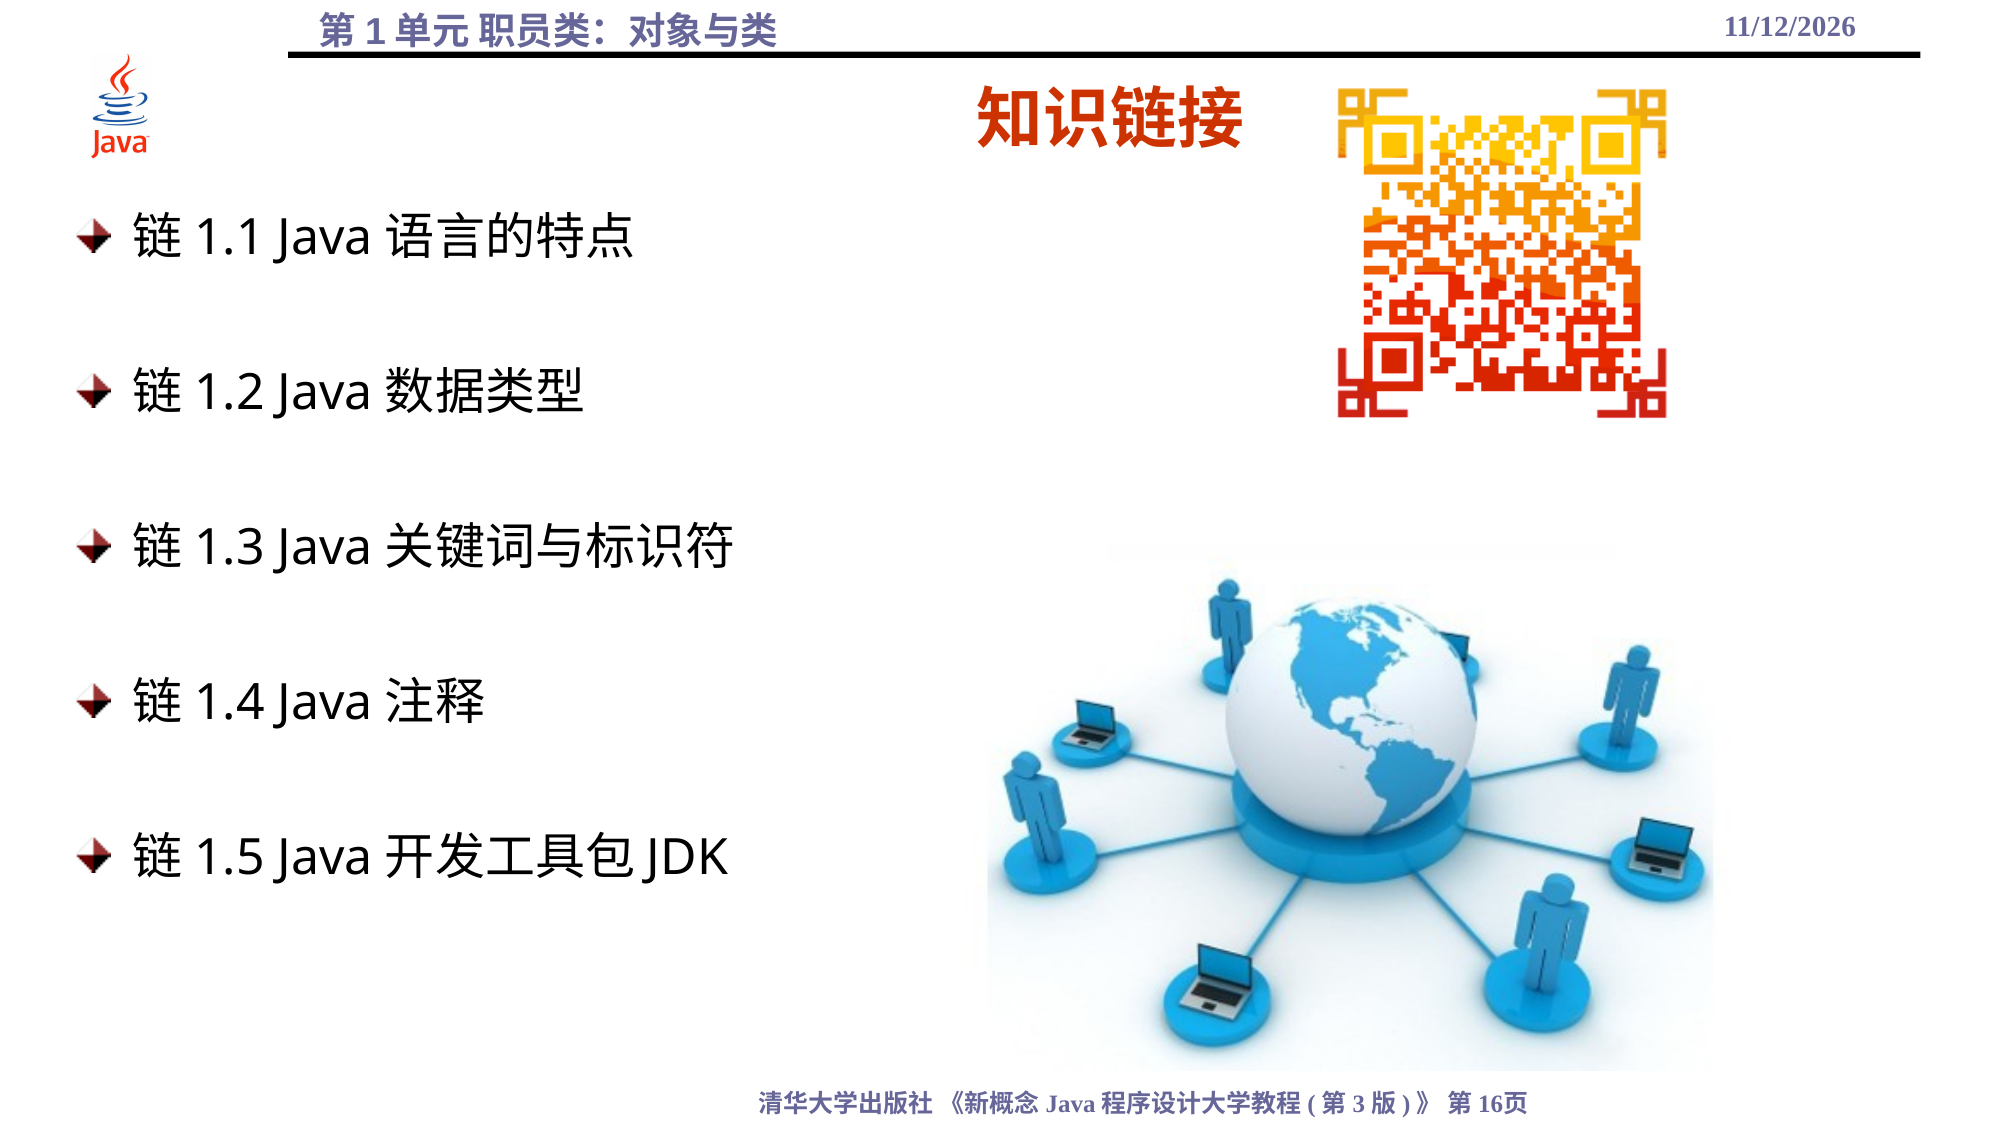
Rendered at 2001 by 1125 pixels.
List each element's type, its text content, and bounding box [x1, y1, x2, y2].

picture [75, 217, 111, 253]
picture [90, 53, 151, 159]
picture [75, 527, 111, 563]
picture [75, 836, 111, 873]
list 链1.1 Java语言的特点 链1.2 Java数据类型 链1.3 Java关键词与标识符 链1.4 Java注释 链1.5 Java开发工具包JDK [60, 197, 1926, 934]
picture [1331, 80, 1671, 430]
picture [75, 372, 111, 408]
title 知识链接 [272, 63, 1949, 164]
picture [964, 502, 1788, 1071]
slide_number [1579, 0, 2000, 48]
picture [75, 682, 111, 718]
